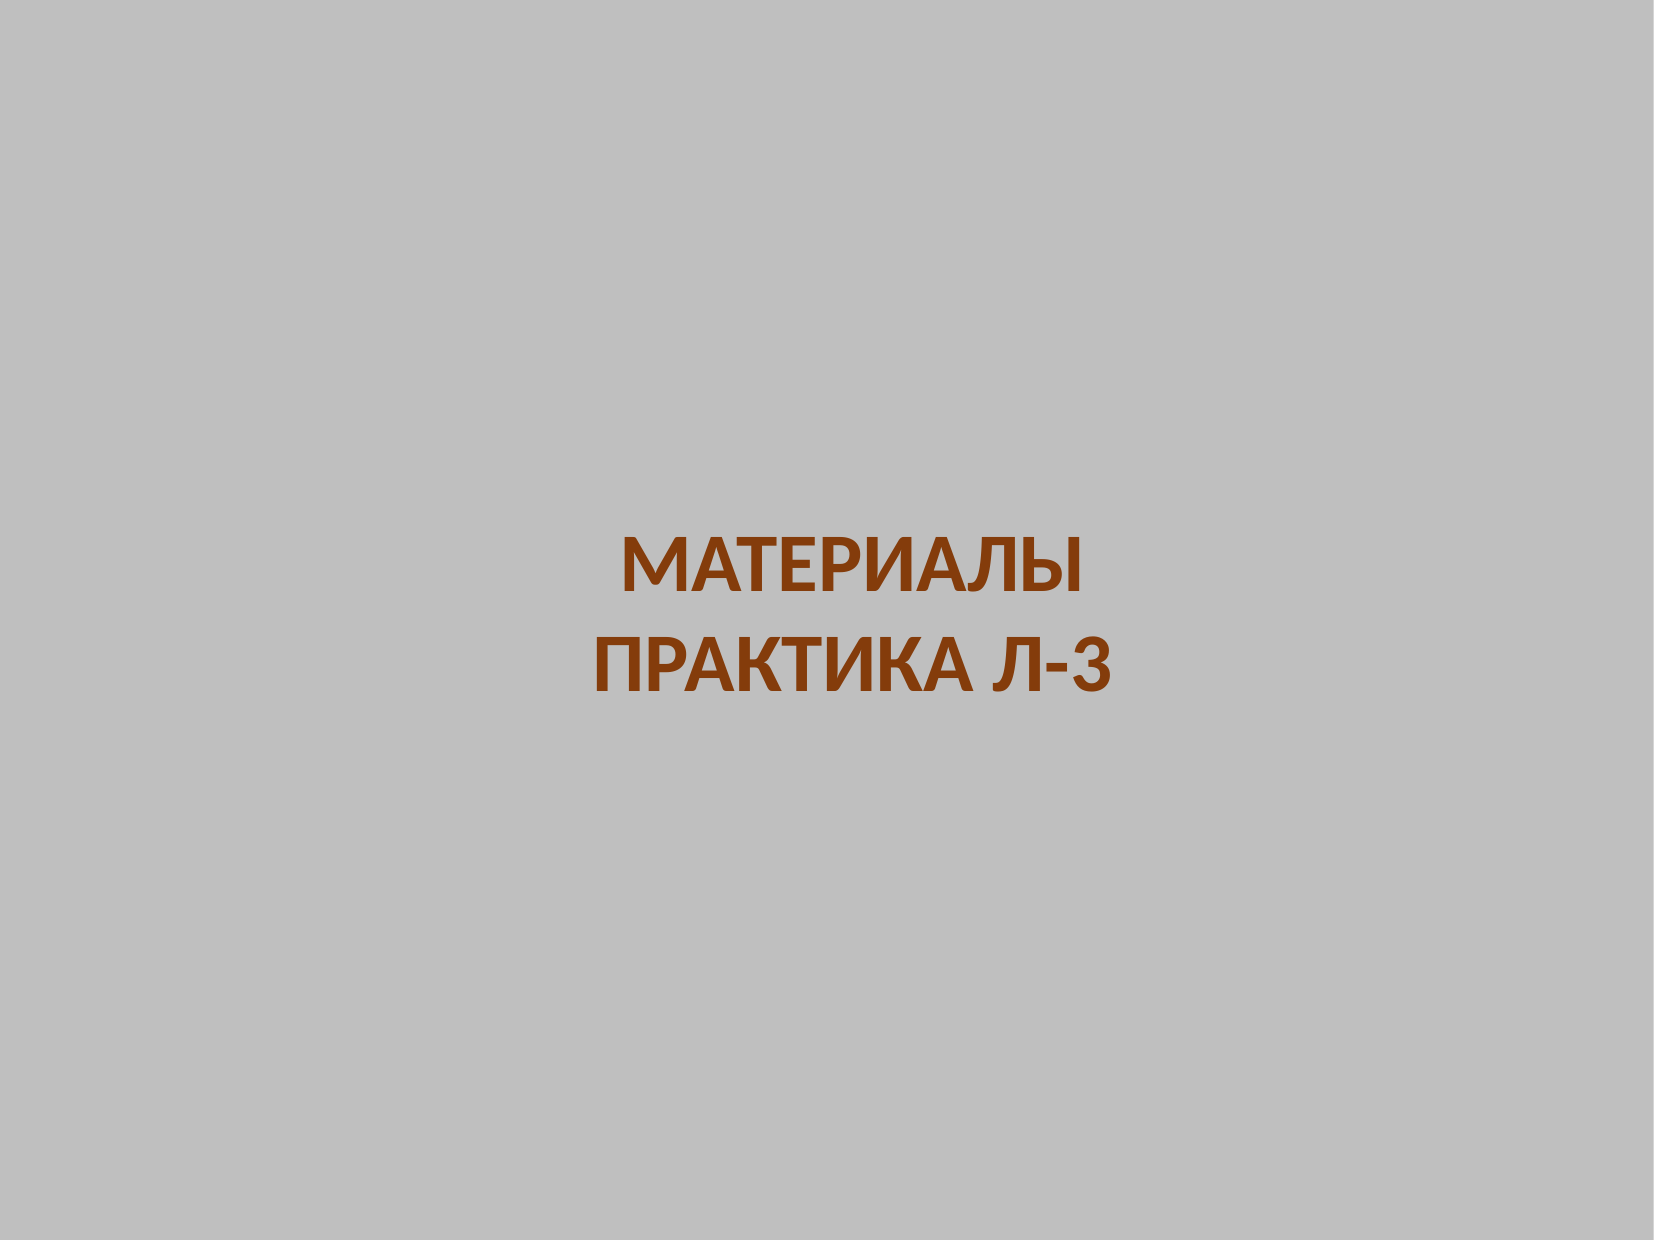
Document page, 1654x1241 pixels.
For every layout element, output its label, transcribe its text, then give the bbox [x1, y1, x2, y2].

text_box МАТЕРИАЛЫ ПРАКТИКА Л-3 [154, 500, 1551, 716]
